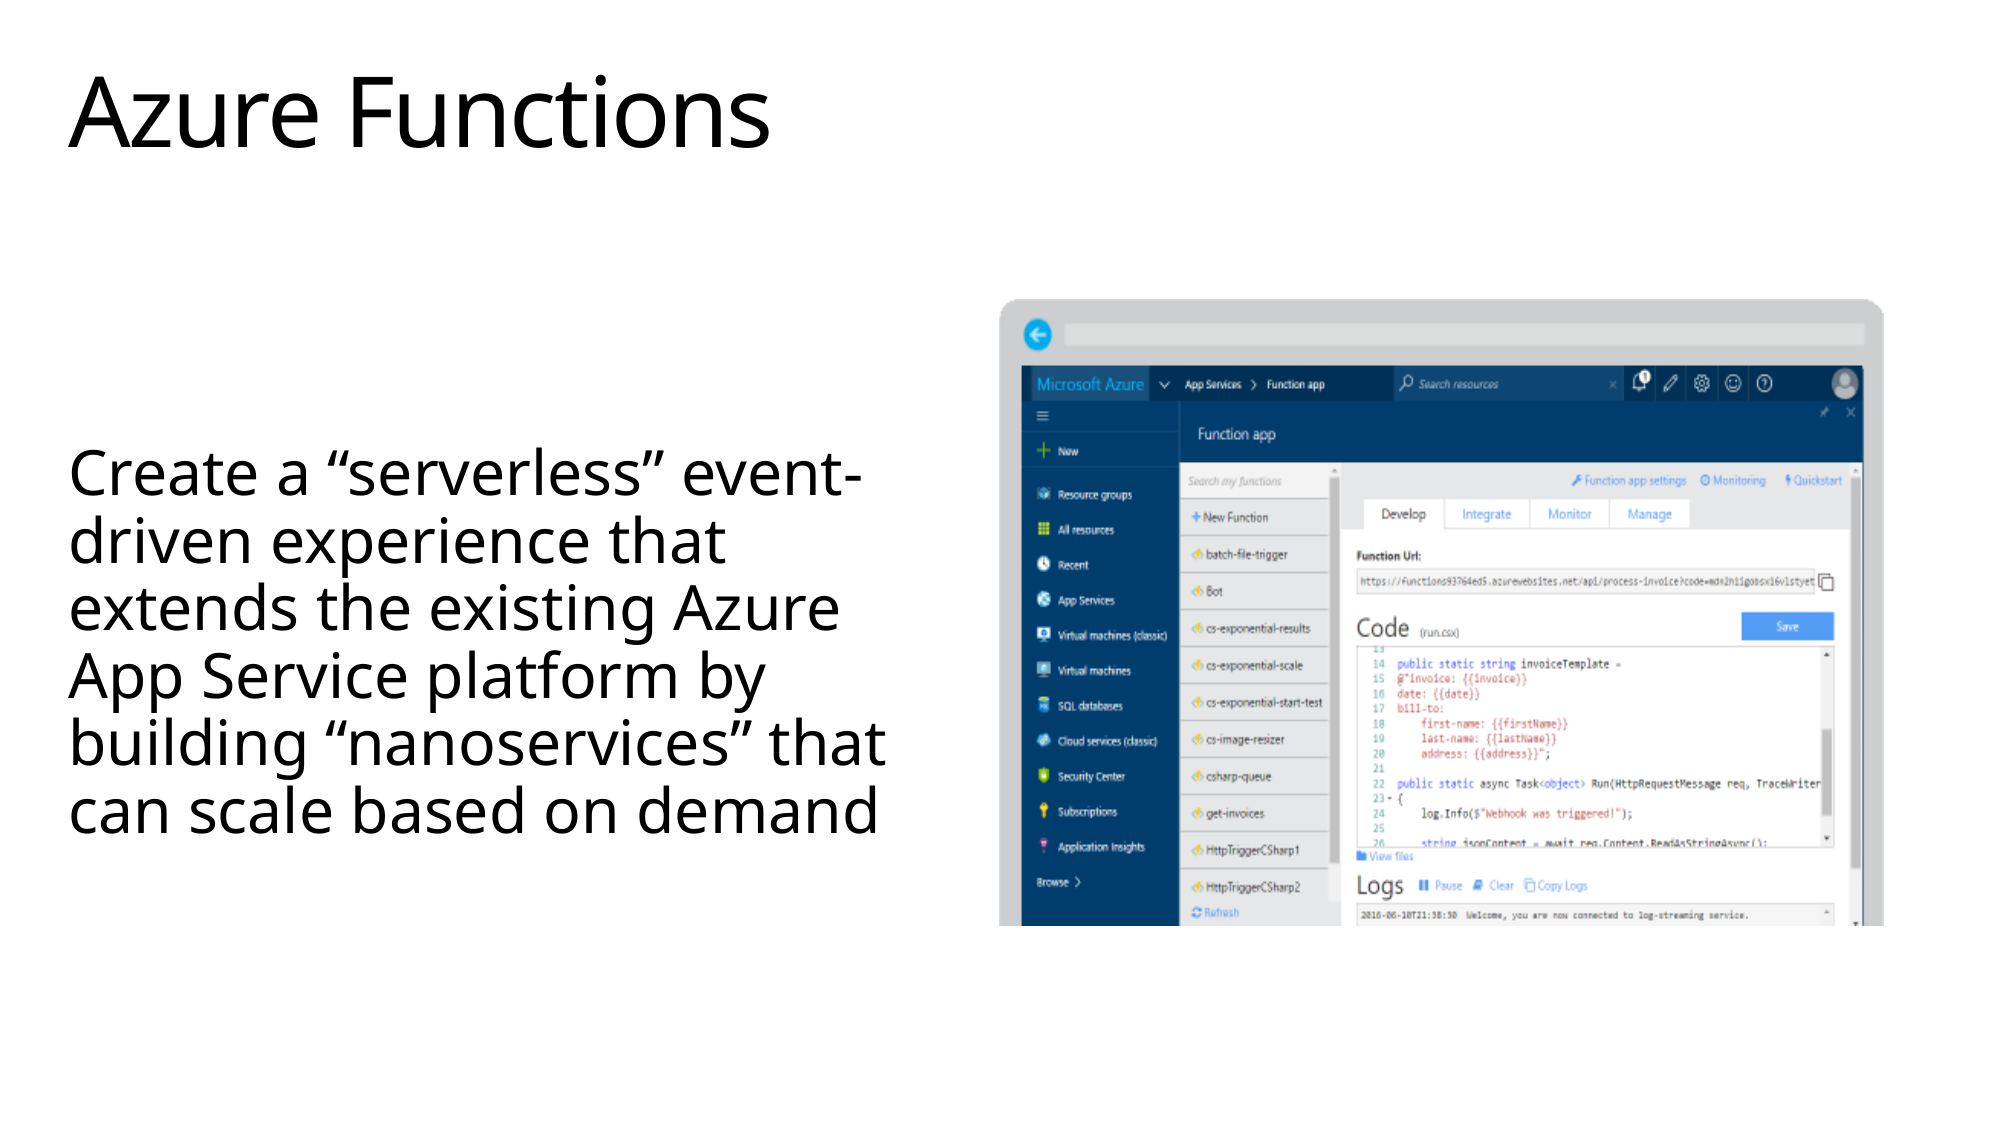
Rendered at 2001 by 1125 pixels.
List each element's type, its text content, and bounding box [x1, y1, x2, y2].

picture [999, 299, 1884, 926]
list Create a “serverless” event-driven experience that extends the existing Azure App Service platform by building “nanoservices” that can scale based on demand [44, 426, 975, 799]
title Azure Functions [44, 47, 1957, 196]
